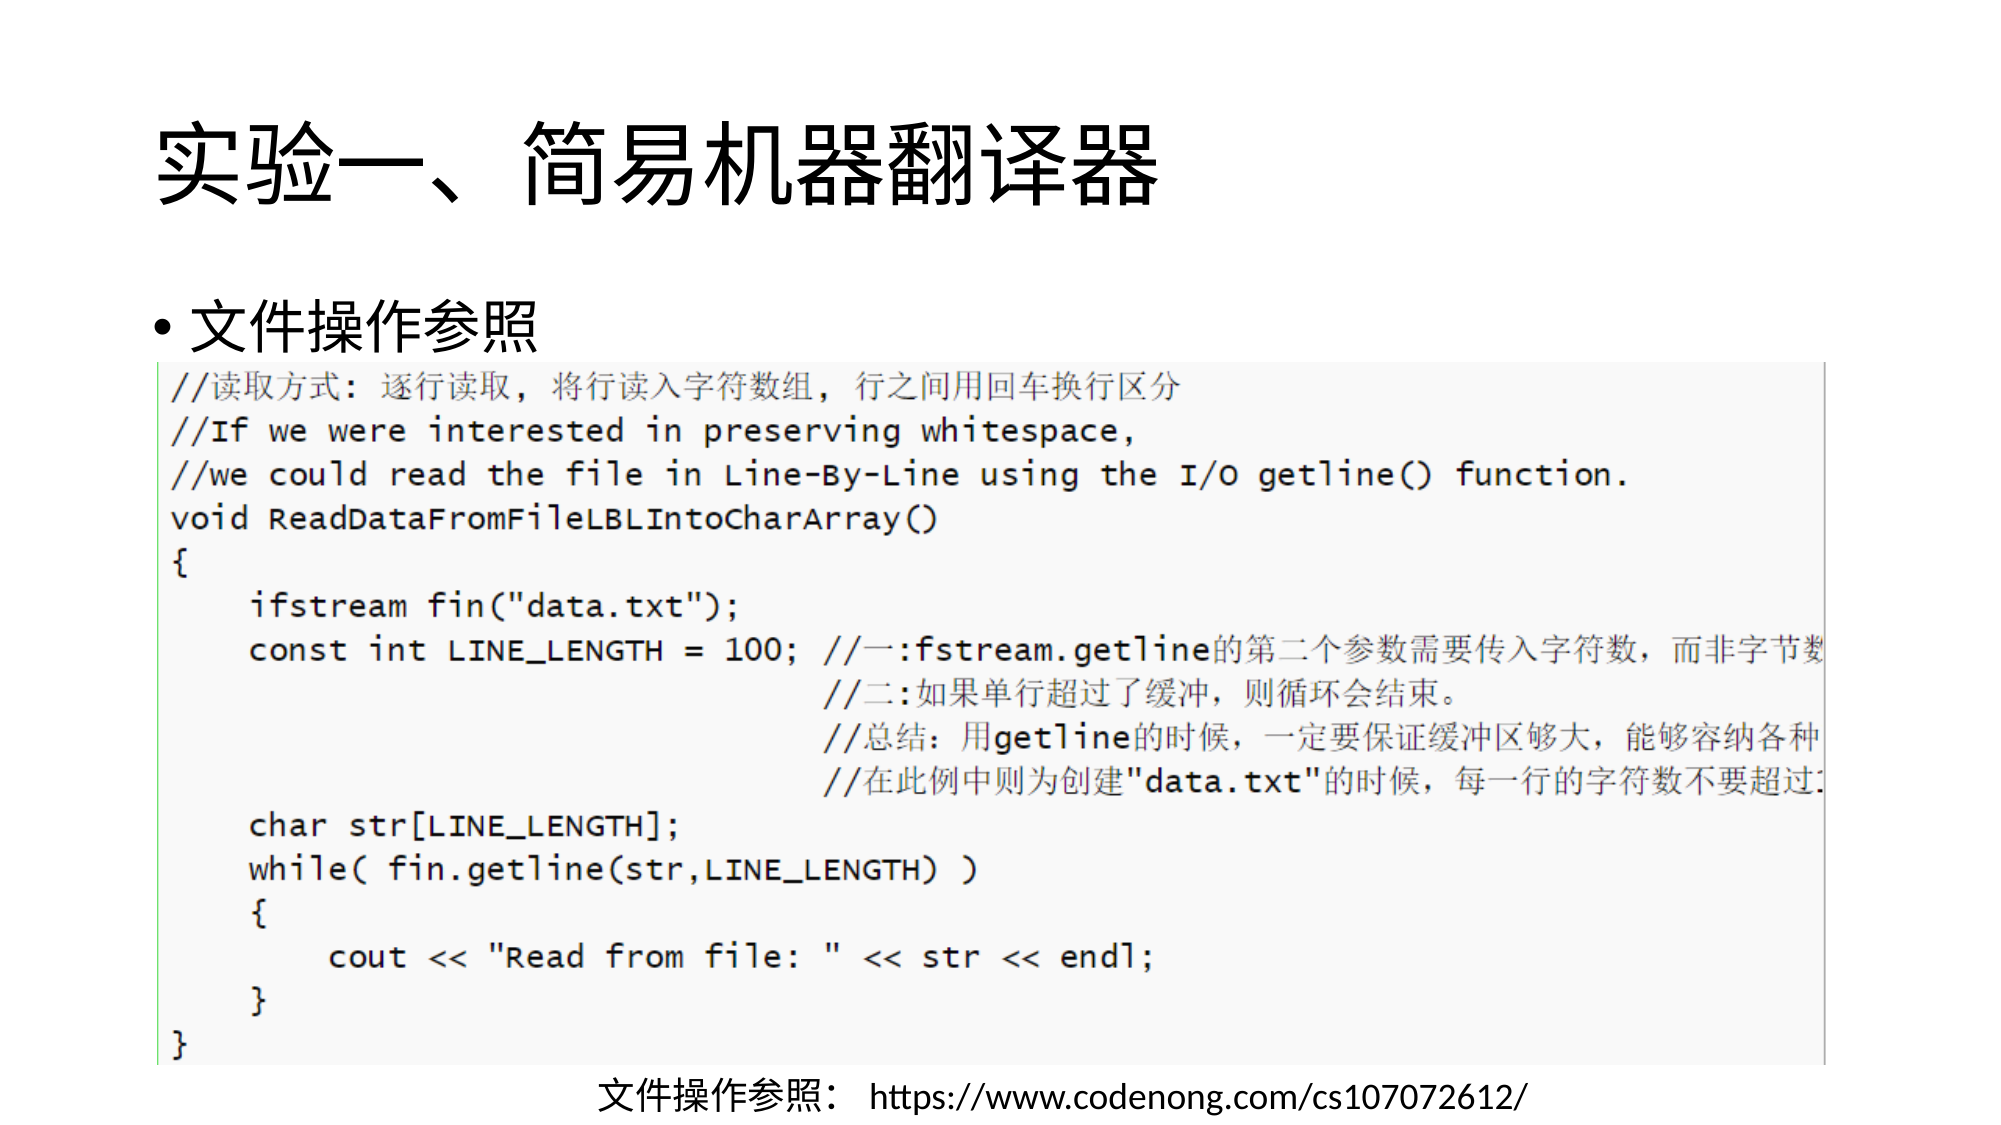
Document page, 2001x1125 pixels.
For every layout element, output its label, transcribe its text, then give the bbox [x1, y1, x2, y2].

text_box 文件操作参照：https://www.codenong.com/cs107072612/ [582, 1065, 1544, 1125]
list 文件操作参照 [137, 290, 1863, 1084]
title 实验一、简易机器翻译器 [137, 59, 1863, 278]
picture [156, 362, 1843, 1065]
